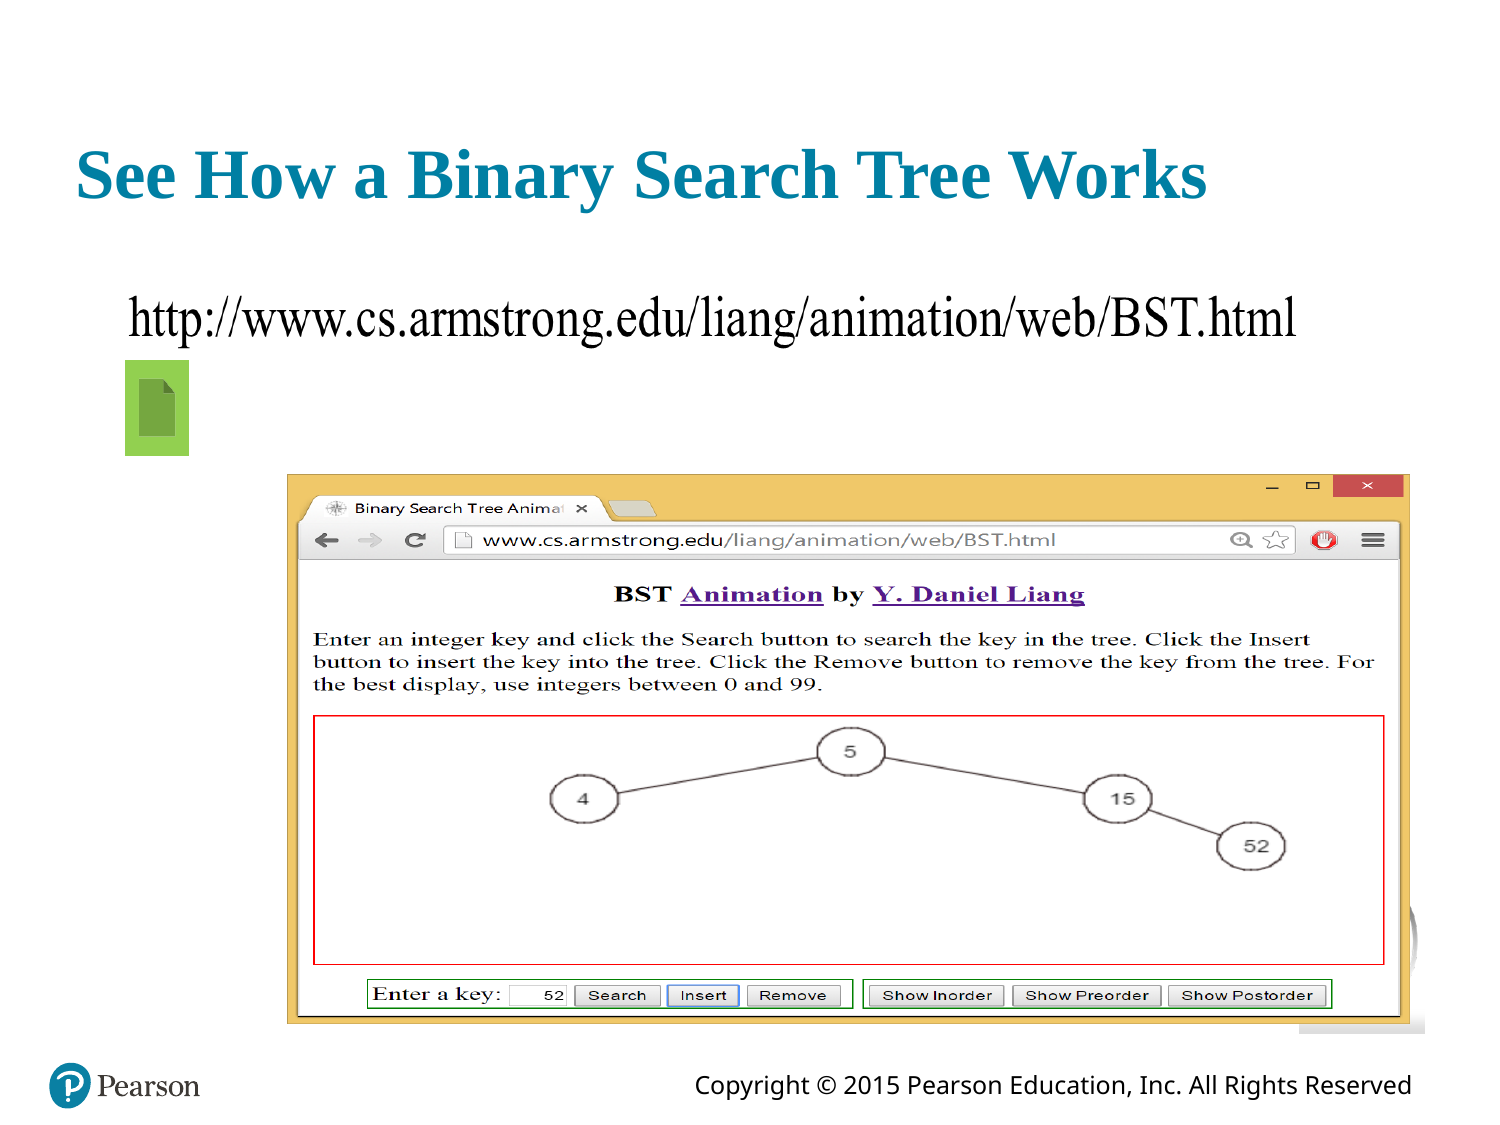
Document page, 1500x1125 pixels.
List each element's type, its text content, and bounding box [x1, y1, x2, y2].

picture [287, 474, 1425, 1034]
picture [99, 262, 1326, 456]
title See How a Binary Search Tree Works [75, 35, 1425, 213]
